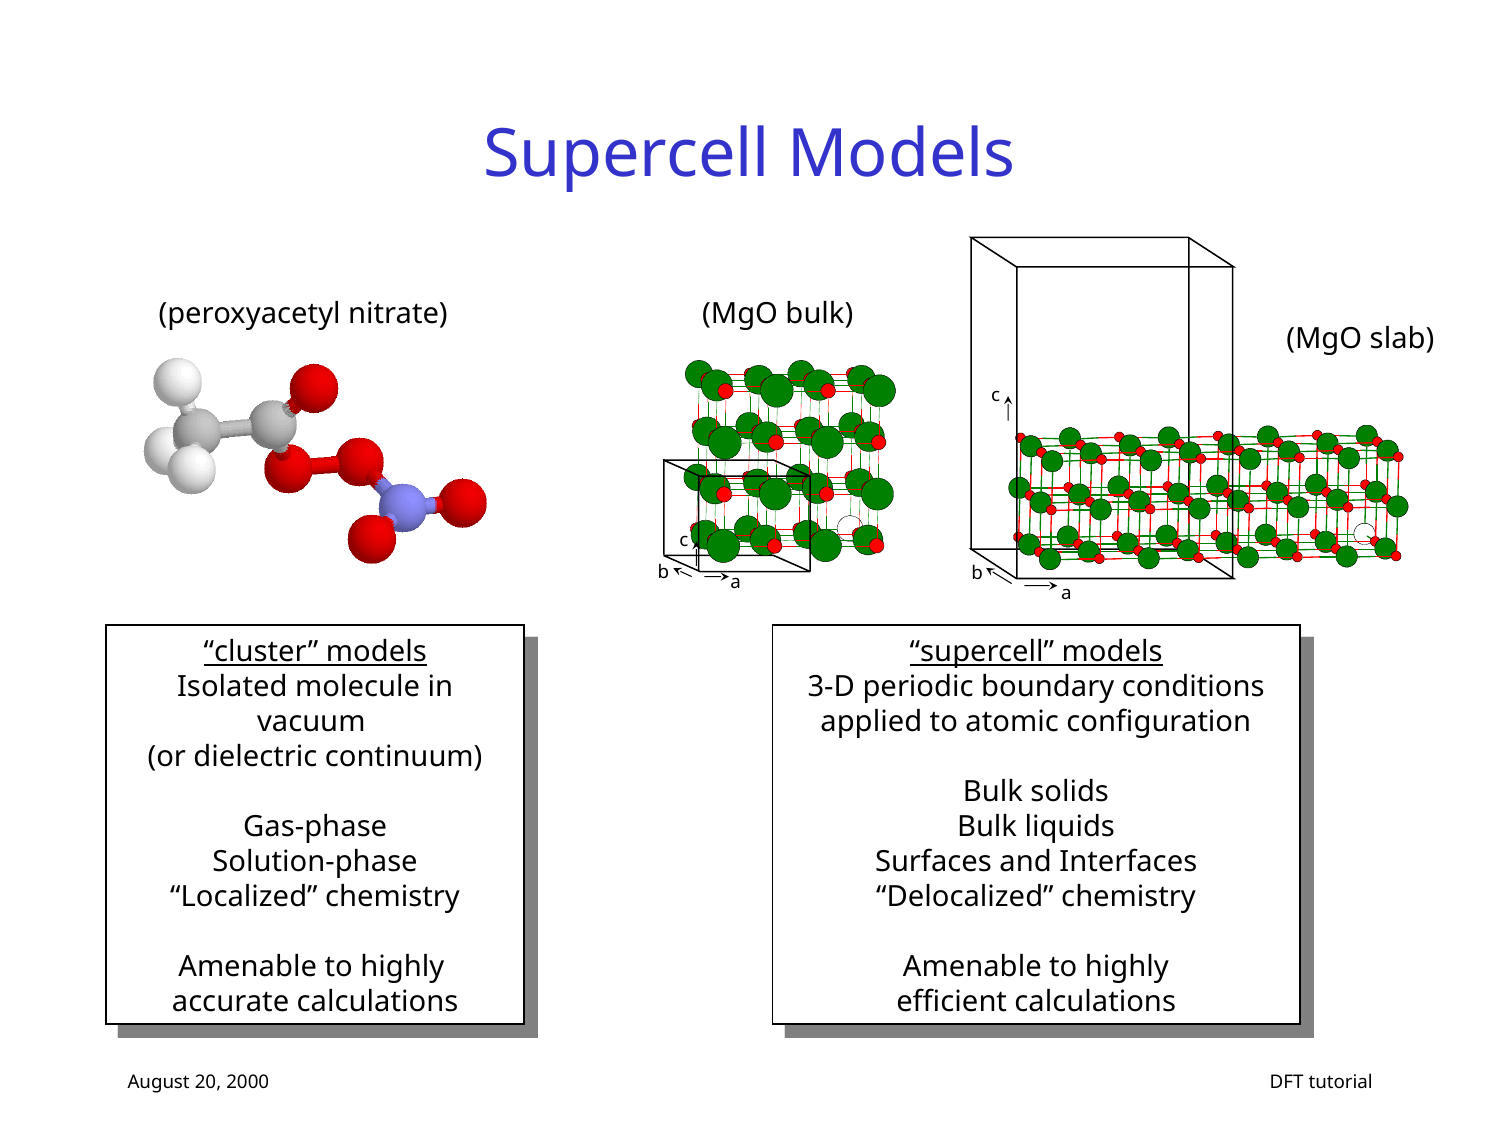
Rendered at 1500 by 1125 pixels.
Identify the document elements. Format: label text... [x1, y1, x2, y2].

text_box [1017, 571, 1232, 579]
text_box (MgO bulk) [687, 287, 869, 338]
text_box c [976, 375, 1016, 416]
title Supercell Models [112, 87, 1388, 213]
text_box a [1046, 573, 1087, 611]
text_box [664, 460, 683, 469]
picture [137, 349, 495, 568]
text_box “supercell” models 3-D periodic boundary conditions applied to atomic configuration Bulk solids Bulk liquids Surfaces and Interfaces “Delocalized” chemistry Amenable to highly efficient calculations [772, 624, 1300, 1025]
footer DFT tutorial [912, 1062, 1388, 1100]
text_box [756, 564, 810, 572]
text_box [1024, 581, 1058, 590]
picture [1008, 424, 1410, 571]
text_box [704, 572, 729, 581]
text_box “cluster” models Isolated molecule in vacuum (or dielectric continuum) Gas-phase Solution-phase “Localized” chemistry Amenable to highly accurate calculations [106, 624, 525, 1025]
text_box c [664, 520, 683, 561]
text_box (MgO slab) [1271, 312, 1450, 363]
text_box [971, 237, 1234, 267]
text_box [699, 564, 715, 572]
text_box [686, 564, 698, 571]
text_box a [715, 564, 756, 600]
text_box (peroxyacetyl nitrate) [143, 287, 463, 338]
picture [683, 360, 897, 564]
text_box b [642, 552, 686, 593]
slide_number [112, 1062, 425, 1100]
text_box [972, 549, 1016, 579]
text_box b [956, 553, 1000, 594]
